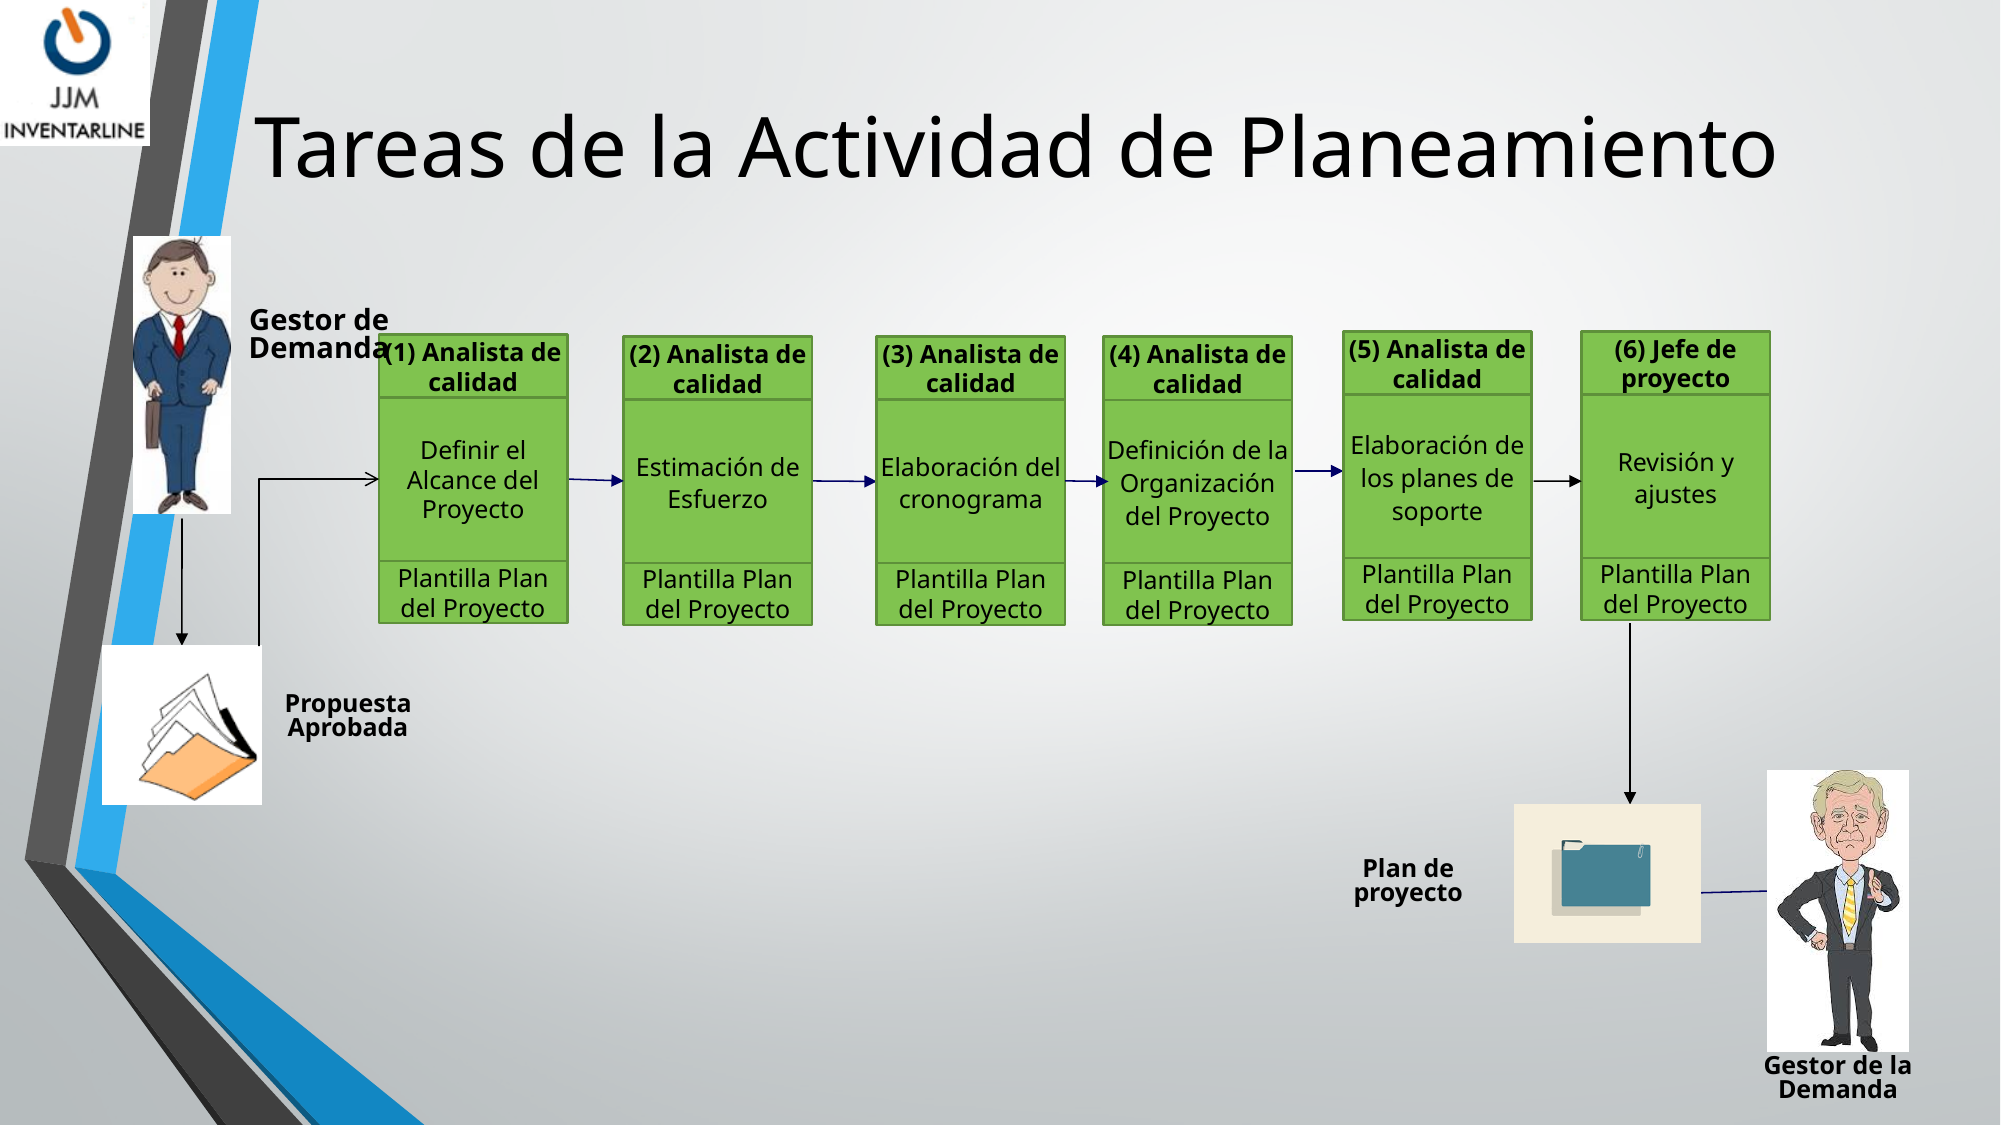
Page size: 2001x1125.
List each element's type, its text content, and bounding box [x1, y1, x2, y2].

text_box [568, 478, 624, 482]
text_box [1581, 331, 1771, 621]
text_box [623, 336, 813, 626]
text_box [1747, 770, 1929, 1113]
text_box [235, 502, 403, 623]
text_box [378, 334, 568, 624]
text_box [1103, 336, 1293, 626]
text_box Plan de proyecto [1319, 850, 1498, 914]
title Tareas de la Actividad de Planeamiento [195, 0, 1840, 288]
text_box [1701, 890, 1747, 894]
picture [0, 0, 151, 146]
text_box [1503, 804, 1701, 943]
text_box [1343, 331, 1532, 621]
text_box [1533, 474, 1581, 488]
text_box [133, 236, 457, 514]
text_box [102, 645, 438, 805]
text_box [876, 336, 1066, 626]
